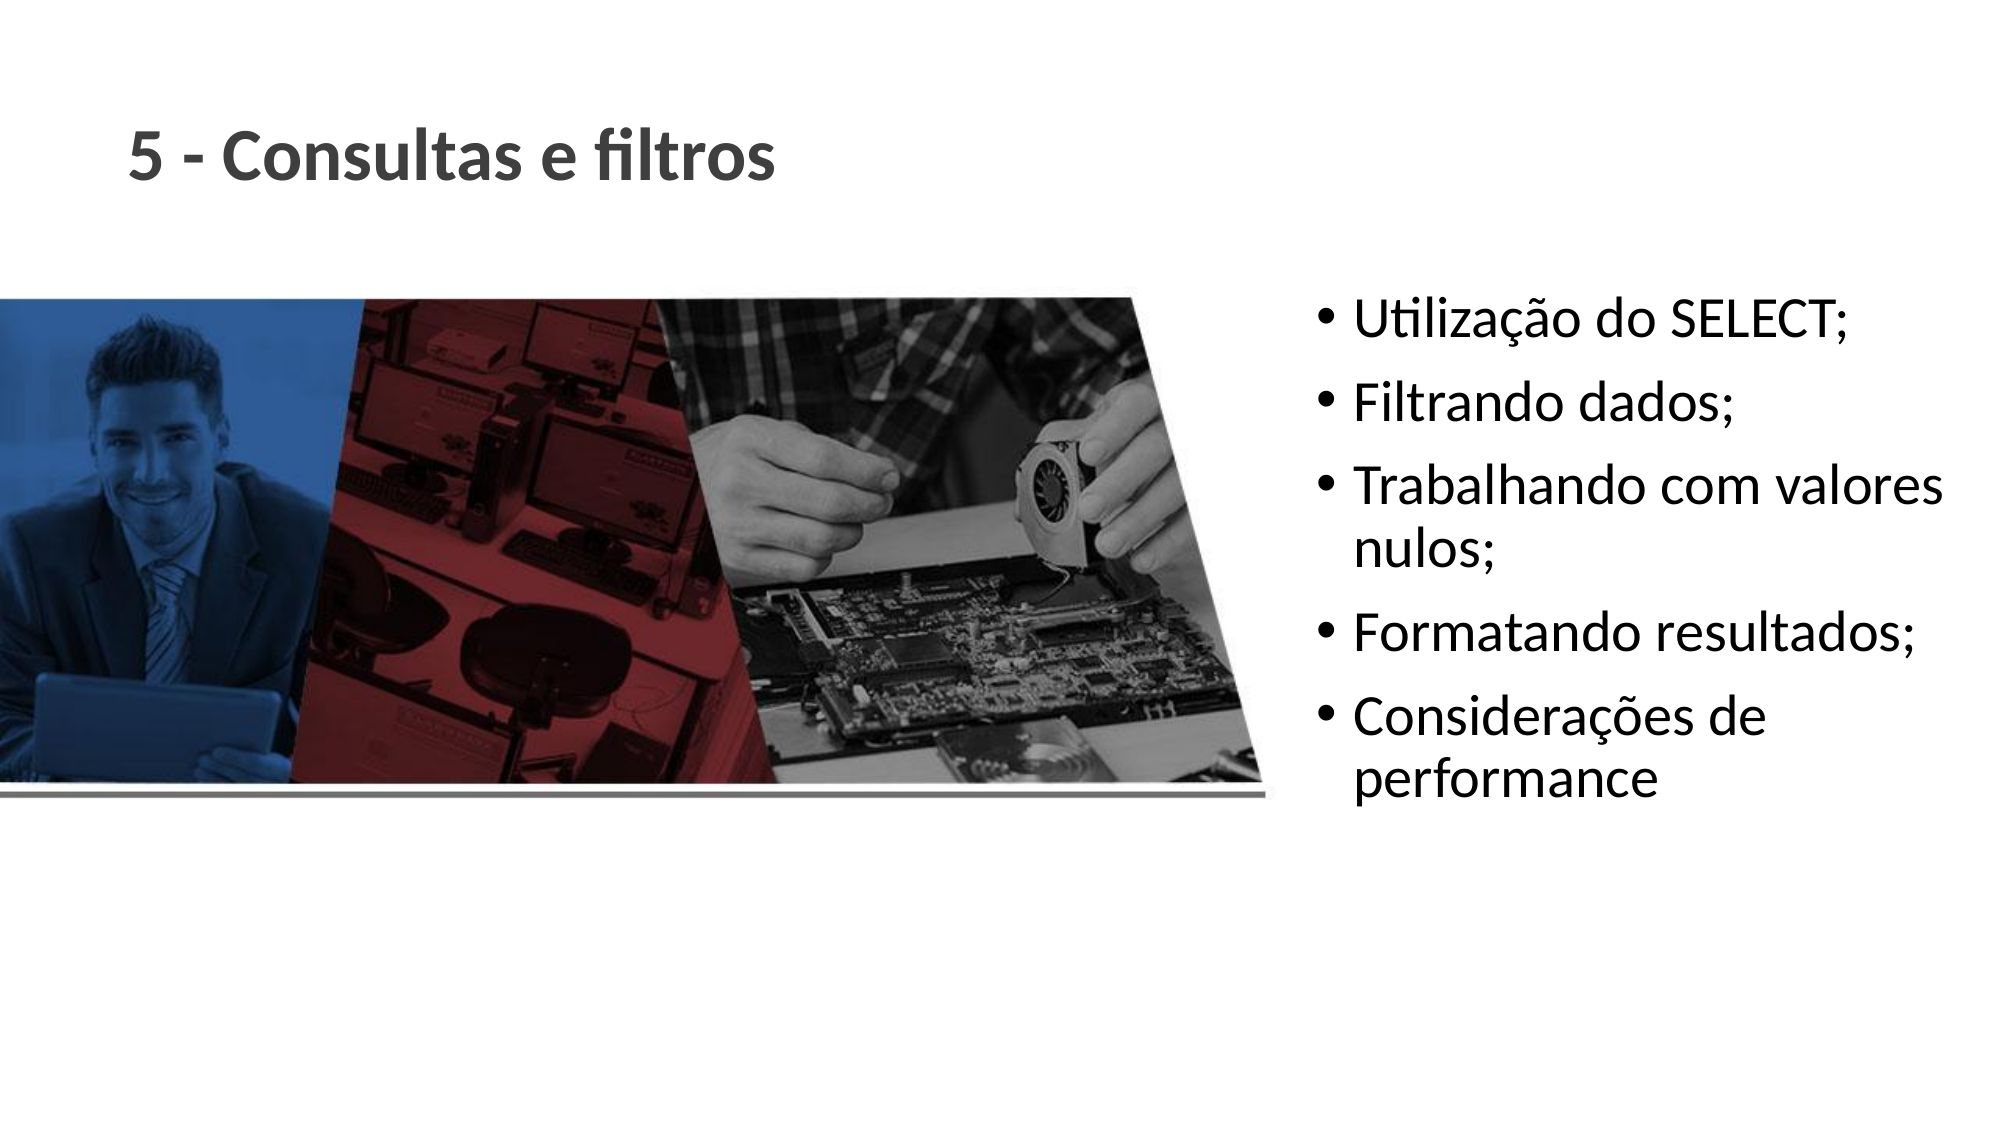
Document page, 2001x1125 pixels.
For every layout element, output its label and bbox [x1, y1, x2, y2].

list [0, 0, 2000, 1125]
